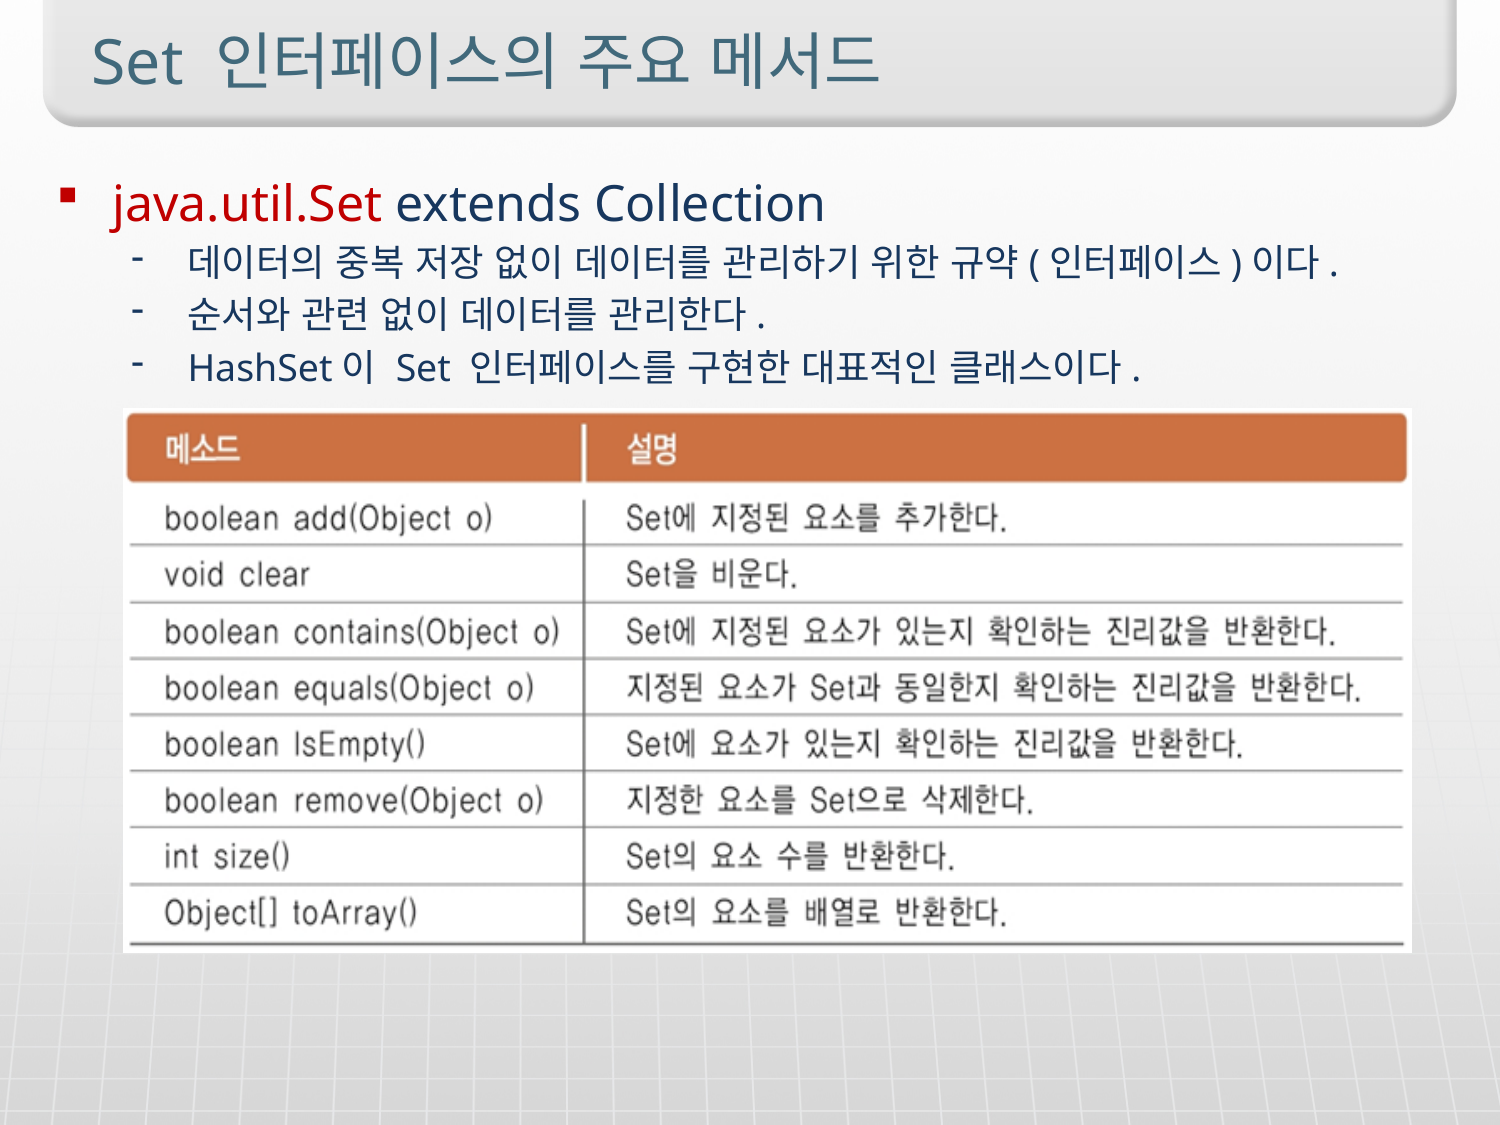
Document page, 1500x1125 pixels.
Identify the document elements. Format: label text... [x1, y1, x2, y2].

picture [0, 0, 1500, 1125]
title Set 인터페이스의 주요 메서드 [76, 13, 1285, 106]
text_box java.util.Set extends Collection 데이터의 중복 저장 없이 데이터를 관리하기 위한 규약(인터페이스)이다. 순서와 관련 없이 데이터를 관리한다. HashSet이 Set 인터페이스를 구현한 대표적인 클래스이다. [41, 163, 1459, 1094]
